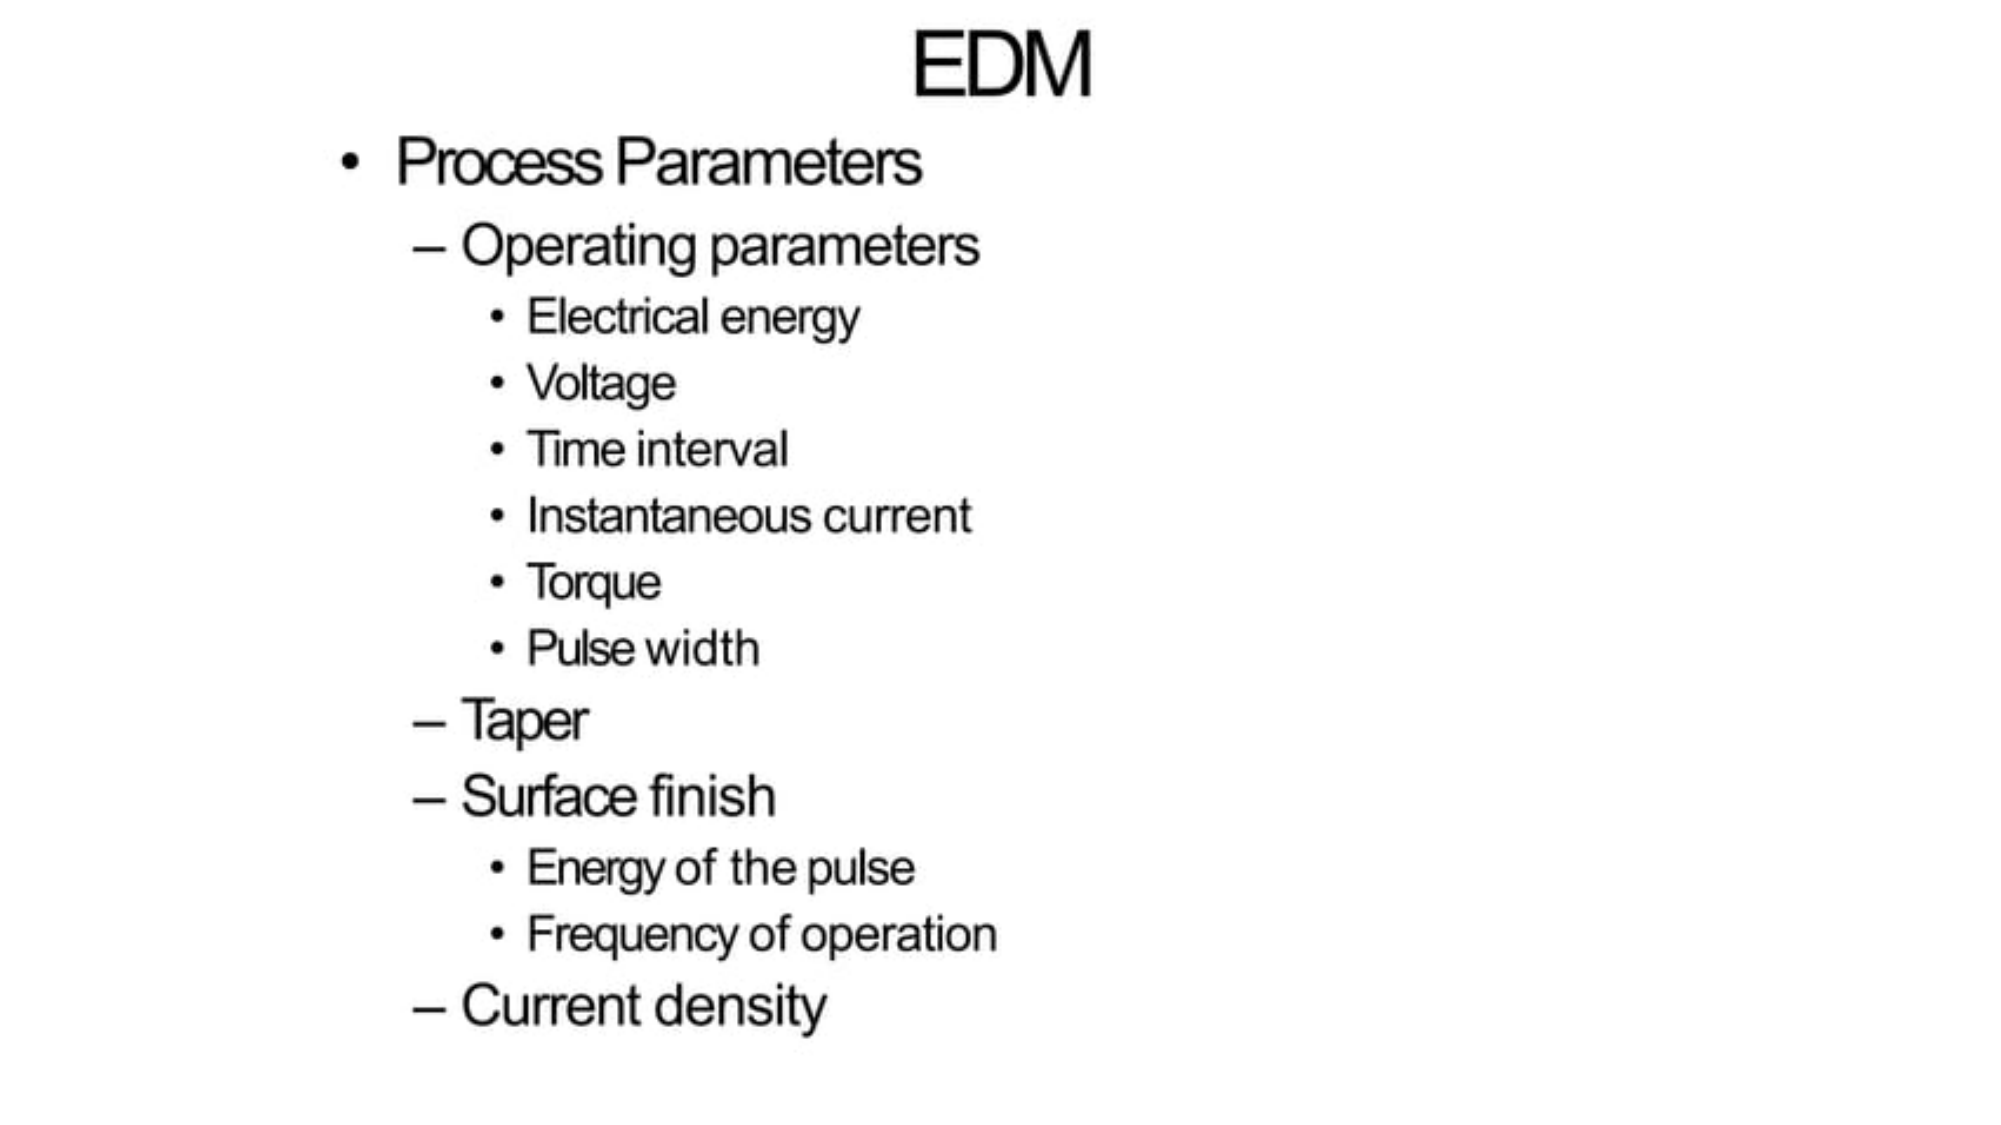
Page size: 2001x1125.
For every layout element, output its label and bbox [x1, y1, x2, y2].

picture [249, 0, 1750, 1125]
